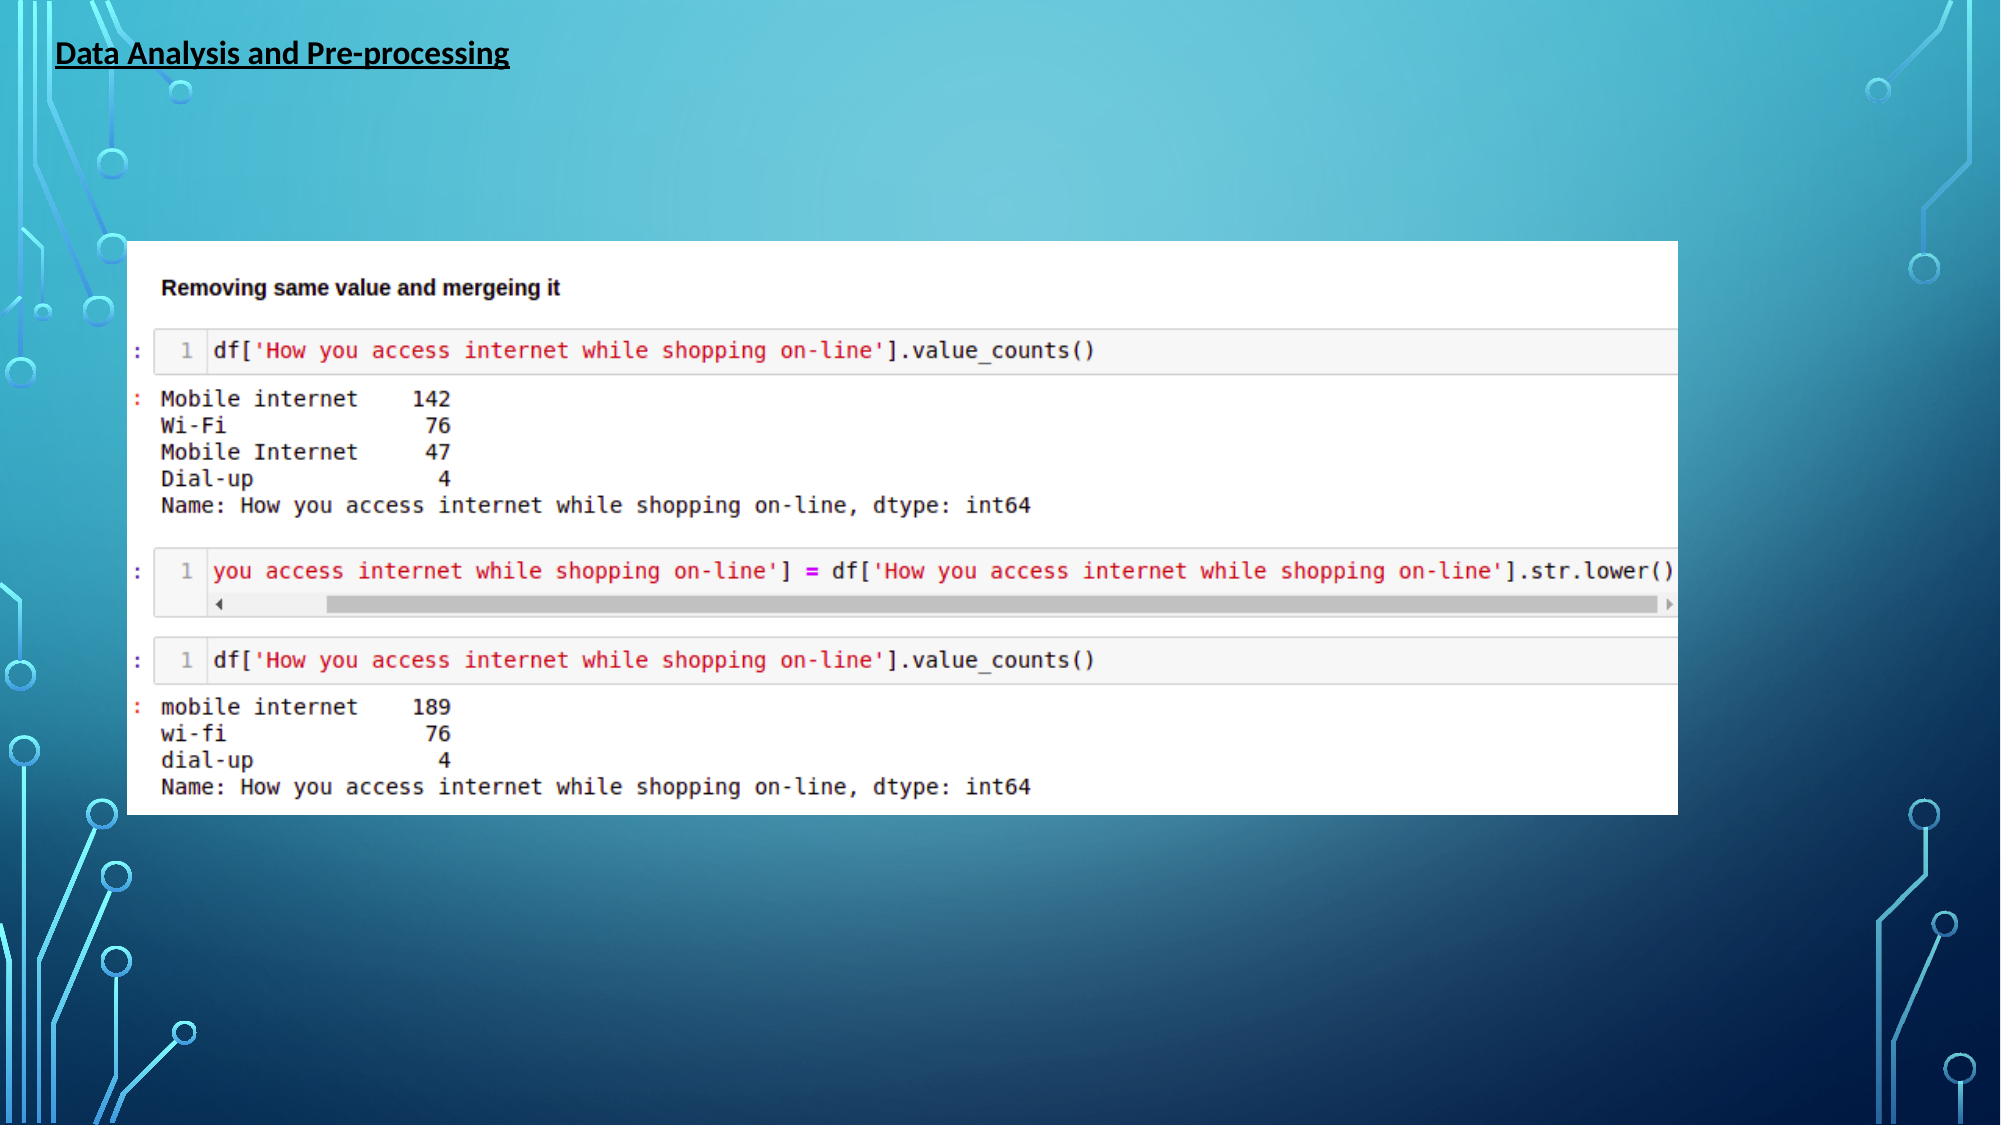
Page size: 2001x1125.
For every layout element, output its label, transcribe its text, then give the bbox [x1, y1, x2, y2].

text_box Data Analysis and Pre-processing [40, 23, 756, 79]
text_box [0, 0, 2000, 75]
picture [126, 241, 1678, 816]
